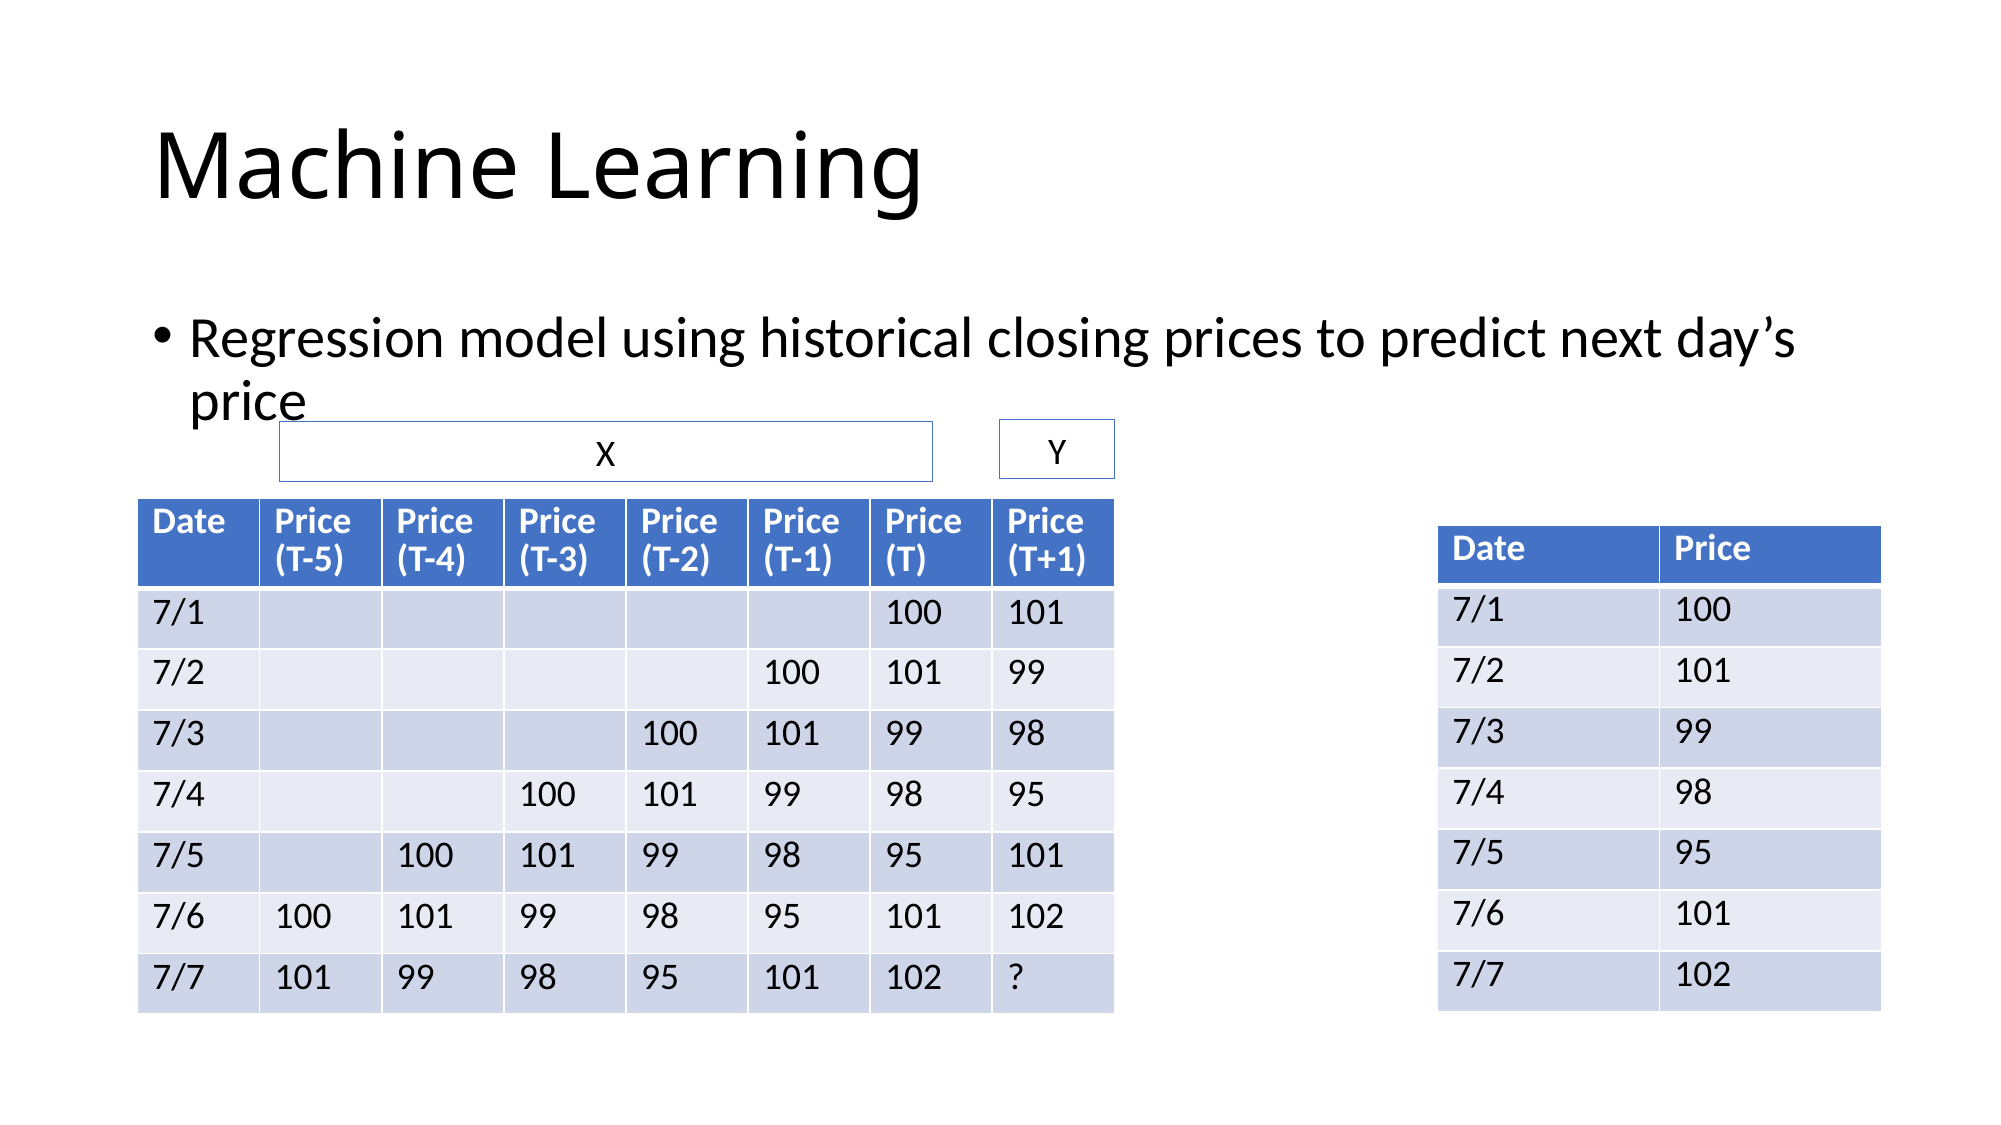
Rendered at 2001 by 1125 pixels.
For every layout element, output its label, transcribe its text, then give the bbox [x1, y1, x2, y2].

table_cell 7/7 [138, 954, 259, 1013]
table_cell [505, 650, 625, 709]
table_cell 102 [993, 894, 1114, 953]
table_cell 99 [749, 772, 869, 831]
table_cell 7/4 [138, 772, 259, 831]
table_cell 101 [260, 954, 381, 1013]
table_cell [749, 591, 869, 648]
table_cell 98 [627, 894, 747, 953]
table_header Price (T-4) [383, 499, 503, 586]
table_cell [260, 772, 381, 831]
table_cell 100 [505, 772, 625, 831]
table_cell [383, 711, 503, 770]
table_cell [505, 591, 625, 648]
table_cell 101 [993, 591, 1114, 648]
table_header Price (T-1) [749, 499, 869, 586]
table_cell 101 [871, 894, 991, 953]
table_cell 101 [1660, 891, 1881, 950]
table_cell 100 [383, 833, 503, 892]
table_cell 7/2 [138, 650, 259, 709]
table_cell 98 [1660, 769, 1881, 828]
table_cell 95 [871, 833, 991, 892]
table_cell 95 [627, 954, 747, 1013]
table_cell 101 [505, 833, 625, 892]
text_box X [279, 421, 933, 482]
table_header Price (T-3) [505, 499, 625, 586]
text_box Y [999, 419, 1115, 479]
table_cell 102 [1660, 952, 1881, 1011]
table_cell 100 [1660, 589, 1881, 646]
table_cell 99 [993, 650, 1114, 709]
table_cell 101 [627, 772, 747, 831]
table_header Date [1438, 526, 1659, 583]
table_cell [383, 650, 503, 709]
table_cell [627, 591, 747, 648]
table_header Price [1660, 526, 1881, 583]
table_cell 101 [749, 954, 869, 1013]
table_cell [260, 711, 381, 770]
table_cell 99 [505, 894, 625, 953]
table_cell [383, 772, 503, 831]
table_header Price (T) [871, 499, 991, 586]
table_cell 98 [505, 954, 625, 1013]
table_cell 98 [749, 833, 869, 892]
table_header Price (T-2) [627, 499, 747, 586]
list Regression model using historical closing prices to predict next day’s price [137, 299, 1863, 1014]
table_cell [260, 833, 381, 892]
table_cell 7/7 [1438, 952, 1659, 1011]
table_cell [260, 650, 381, 709]
table_cell 101 [871, 650, 991, 709]
table_cell 7/1 [138, 591, 259, 648]
table_header Price (T-5) [260, 499, 381, 586]
table_cell 7/5 [138, 833, 259, 892]
table_header Price (T+1) [993, 499, 1114, 586]
table_cell 98 [871, 772, 991, 831]
table_cell 101 [383, 894, 503, 953]
table_cell 99 [627, 833, 747, 892]
table_cell 102 [871, 954, 991, 1013]
table_cell 101 [1660, 648, 1881, 707]
table_cell 7/4 [1438, 769, 1659, 828]
table_cell 100 [749, 650, 869, 709]
table_cell [627, 650, 747, 709]
table_cell ? [993, 954, 1114, 1013]
table_cell 7/3 [1438, 708, 1659, 767]
table_header Date [138, 499, 259, 586]
table_cell 99 [383, 954, 503, 1013]
table_cell 7/3 [138, 711, 259, 770]
table_cell 7/6 [138, 894, 259, 953]
table_cell 100 [627, 711, 747, 770]
table_cell 95 [749, 894, 869, 953]
table_cell 7/2 [1438, 648, 1659, 707]
table_cell 7/1 [1438, 589, 1659, 646]
table_cell 100 [260, 894, 381, 953]
table_cell 7/5 [1438, 830, 1659, 889]
table_cell 101 [993, 833, 1114, 892]
table_cell 98 [993, 711, 1114, 770]
table_cell [260, 591, 381, 648]
table_cell 95 [1660, 830, 1881, 889]
table_cell 7/6 [1438, 891, 1659, 950]
table_cell 101 [749, 711, 869, 770]
table_cell 99 [871, 711, 991, 770]
table_cell 95 [993, 772, 1114, 831]
table_cell [383, 591, 503, 648]
table_cell 99 [1660, 708, 1881, 767]
table_cell 100 [871, 591, 991, 648]
table_cell [505, 711, 625, 770]
title Machine Learning [137, 59, 1863, 278]
